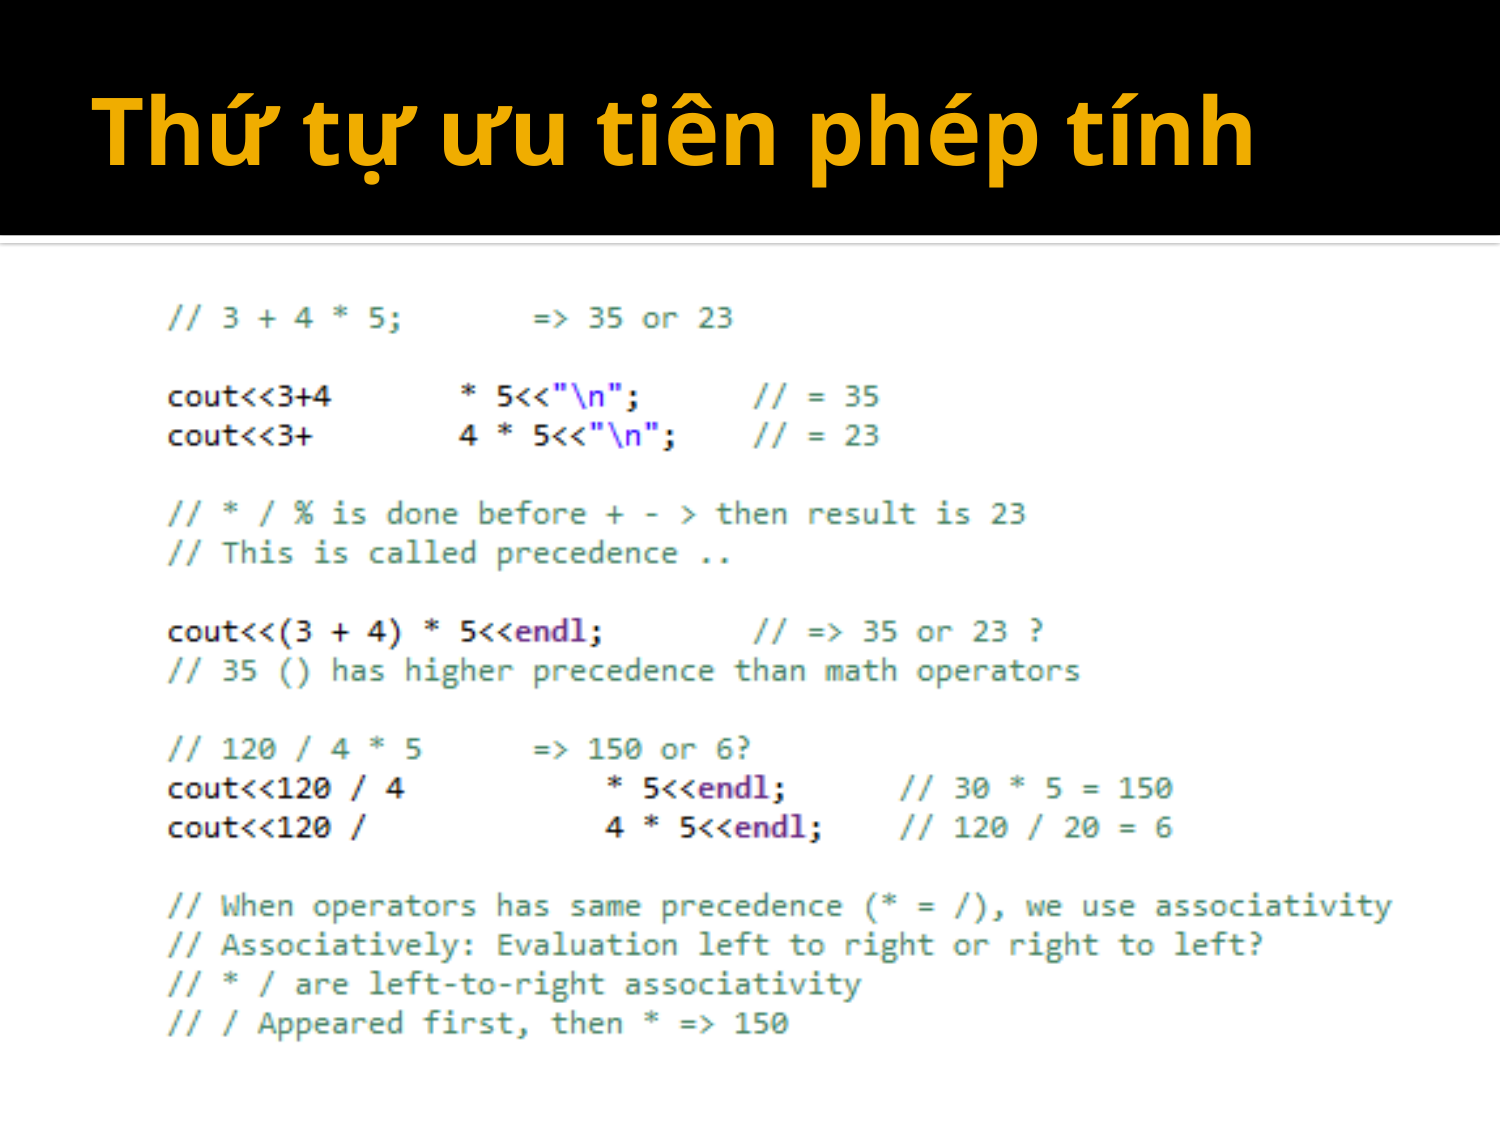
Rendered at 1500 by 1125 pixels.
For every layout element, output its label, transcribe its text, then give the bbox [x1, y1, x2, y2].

title Thứ tự ưu tiên phép tính [75, 25, 1425, 231]
picture [162, 287, 1401, 1050]
